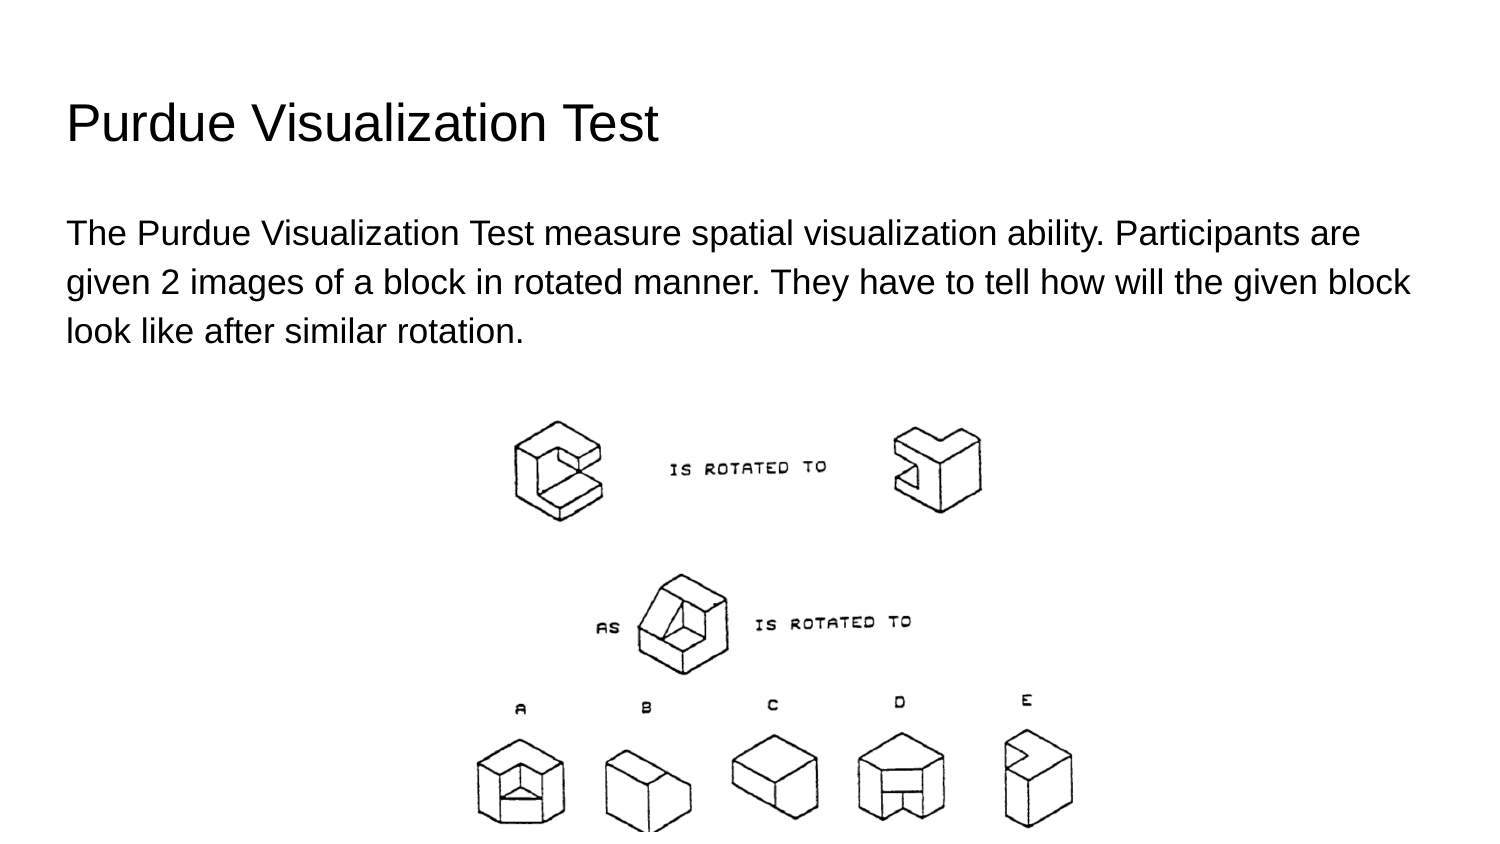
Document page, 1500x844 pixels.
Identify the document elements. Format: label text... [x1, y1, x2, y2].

picture [475, 418, 1076, 832]
list The Purdue Visualization Test measure spatial visualization ability. Participants are given 2 images of a block in rotated manner. They have to tell how will the given block look like after similar rotation. [51, 189, 1449, 750]
title Purdue Visualization Test [51, 72, 1449, 167]
